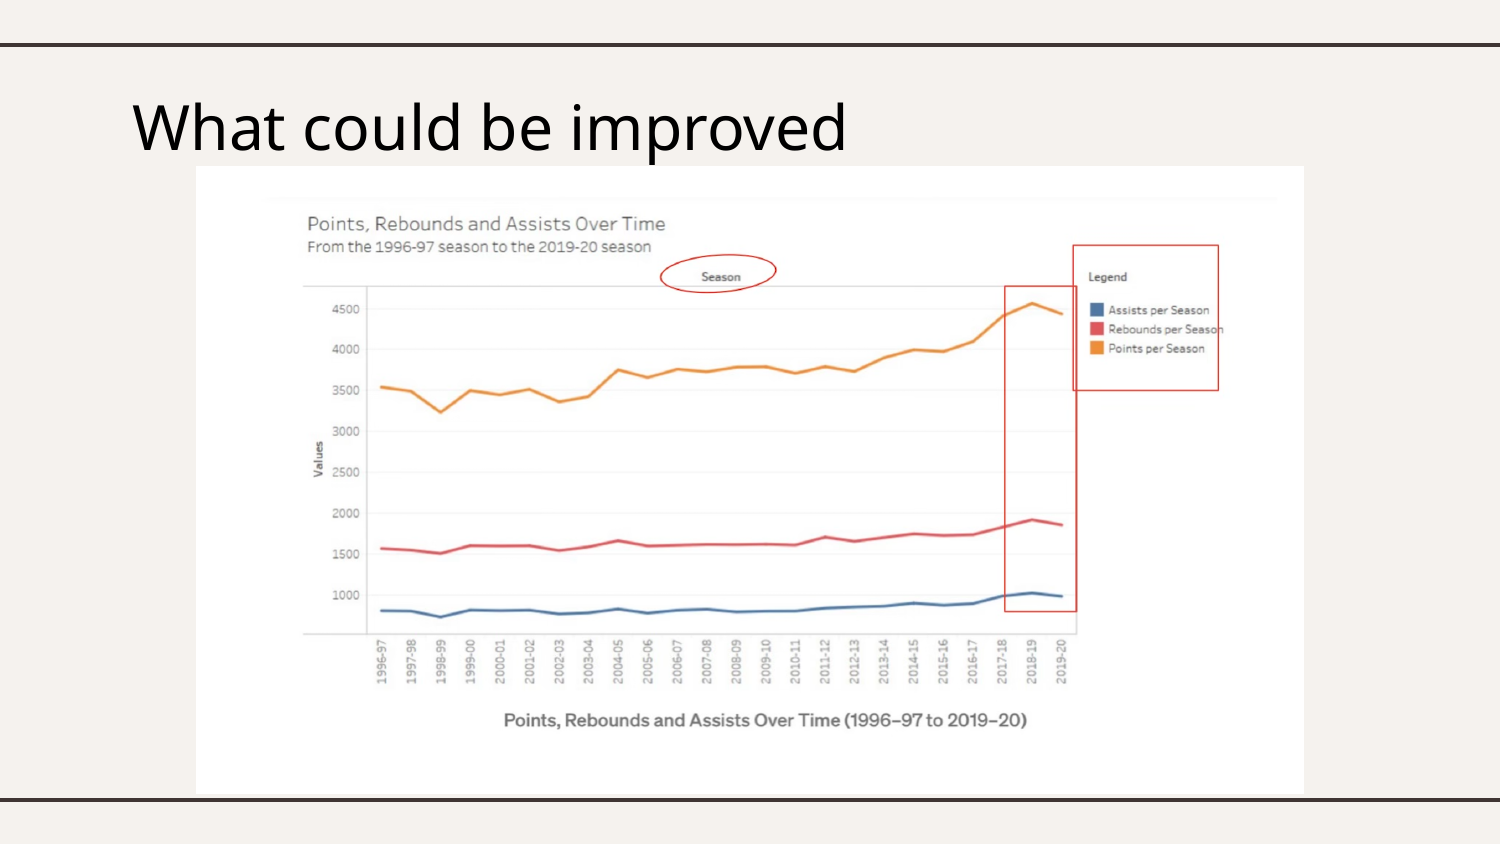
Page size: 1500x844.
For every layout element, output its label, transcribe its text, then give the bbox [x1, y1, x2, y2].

title What could be improved [116, 72, 988, 167]
picture [196, 166, 1304, 794]
